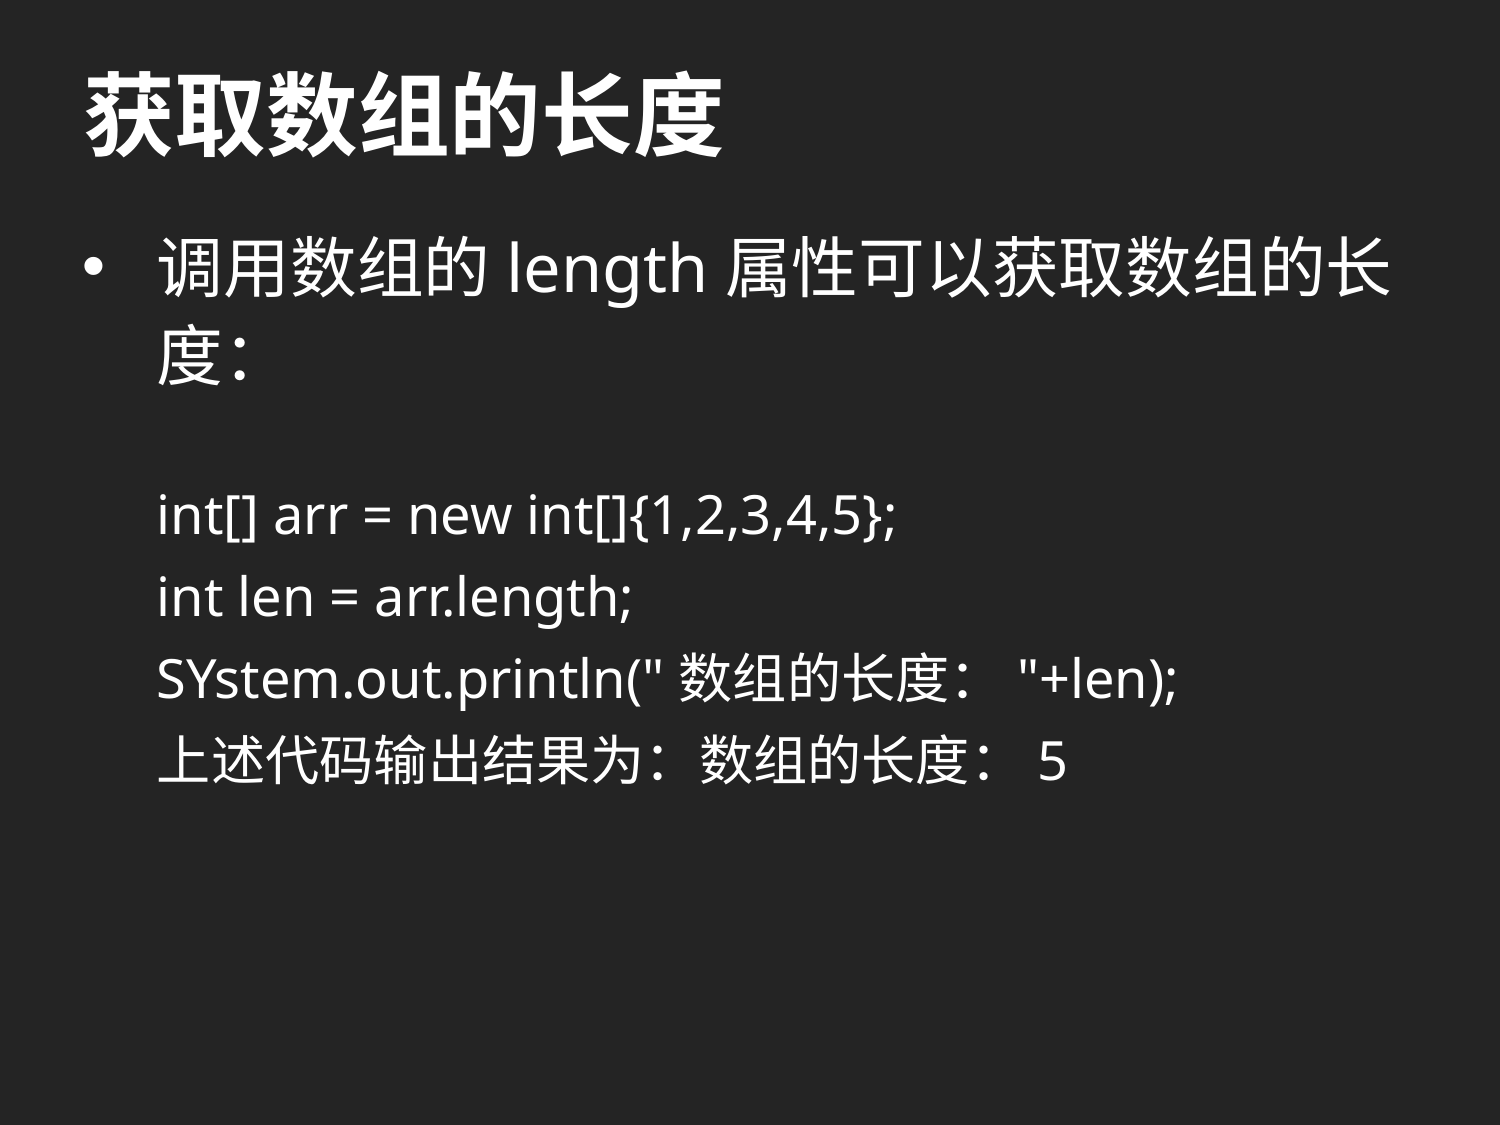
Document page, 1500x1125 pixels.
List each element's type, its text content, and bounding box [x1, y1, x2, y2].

list 调用数组的length属性可以获取数组的长度： int[] arr = new int[]{1,2,3,4,5}; int len = arr.length; SYstem.out.println("数组的长度："+len); 上述代码输出结果为：数组的长度：5 [66, 210, 1433, 1044]
title 获取数组的长度 [68, 35, 1432, 192]
